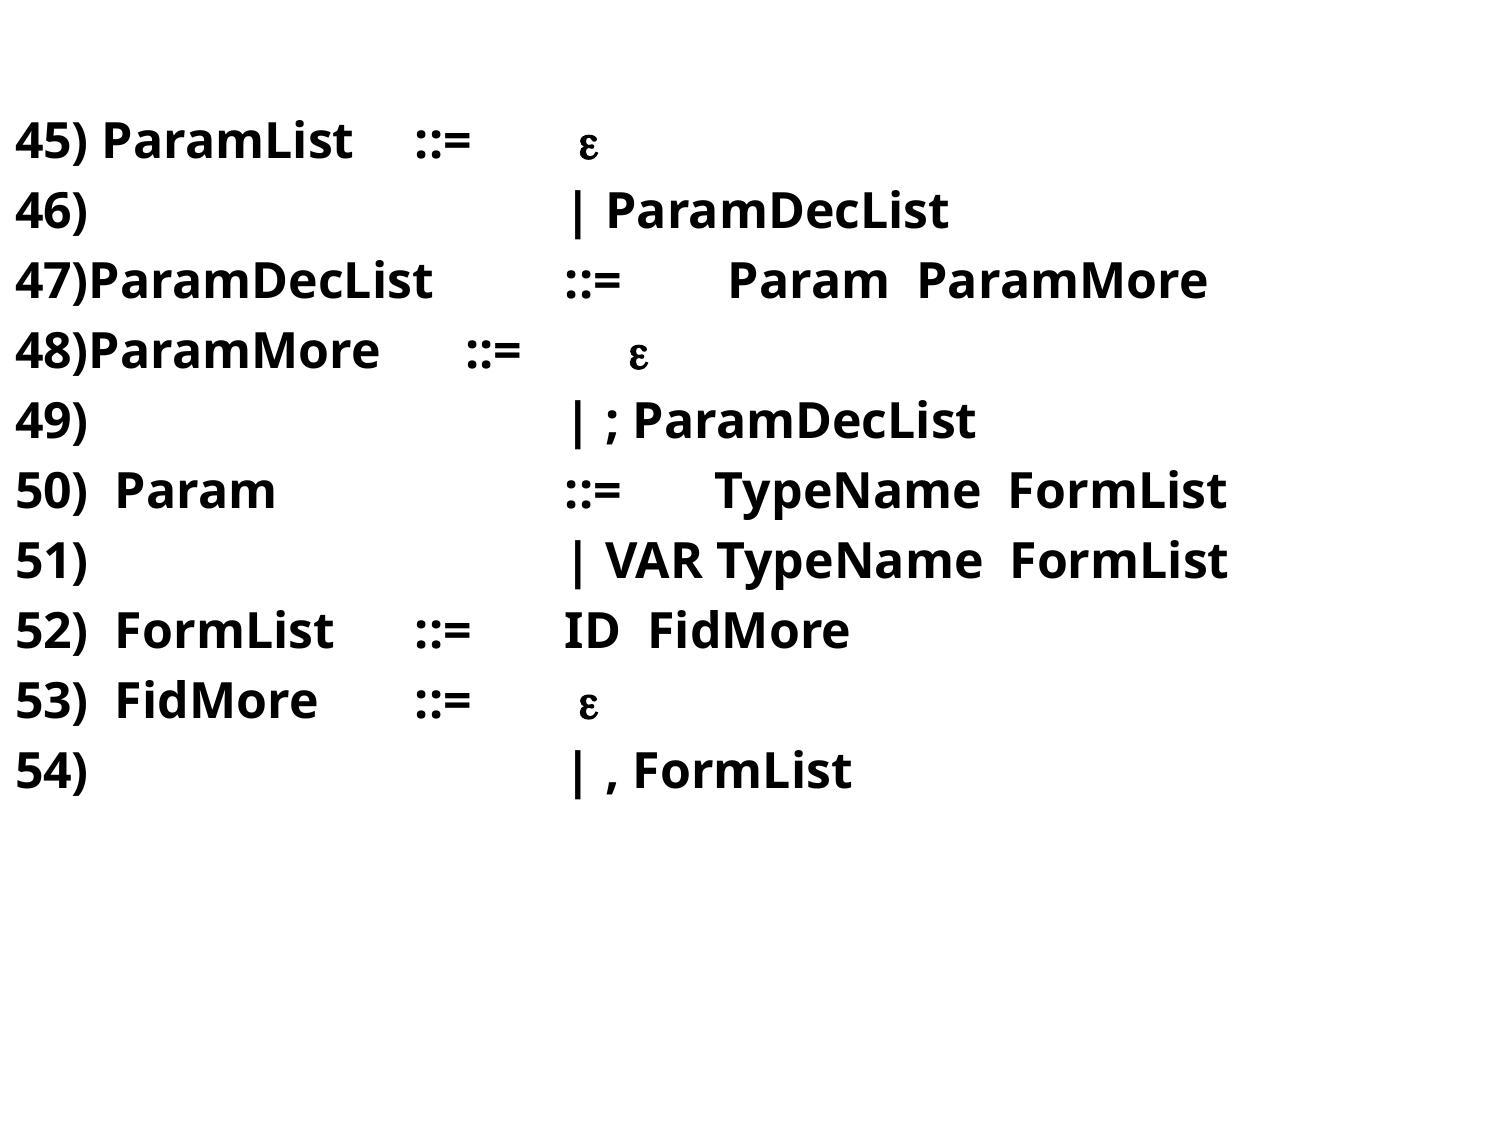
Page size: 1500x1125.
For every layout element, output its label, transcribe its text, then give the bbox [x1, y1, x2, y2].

list 45) ParamList ::=  46) | ParamDecList 47)ParamDecList ::= Param ParamMore 48)ParamMore ::=  49) | ; ParamDecList 50) Param ::= TypeName FormList 51) | VAR TypeName FormList 52) FormList ::= ID FidMore 53) FidMore ::=  54) | , FormList [0, 30, 1500, 1125]
